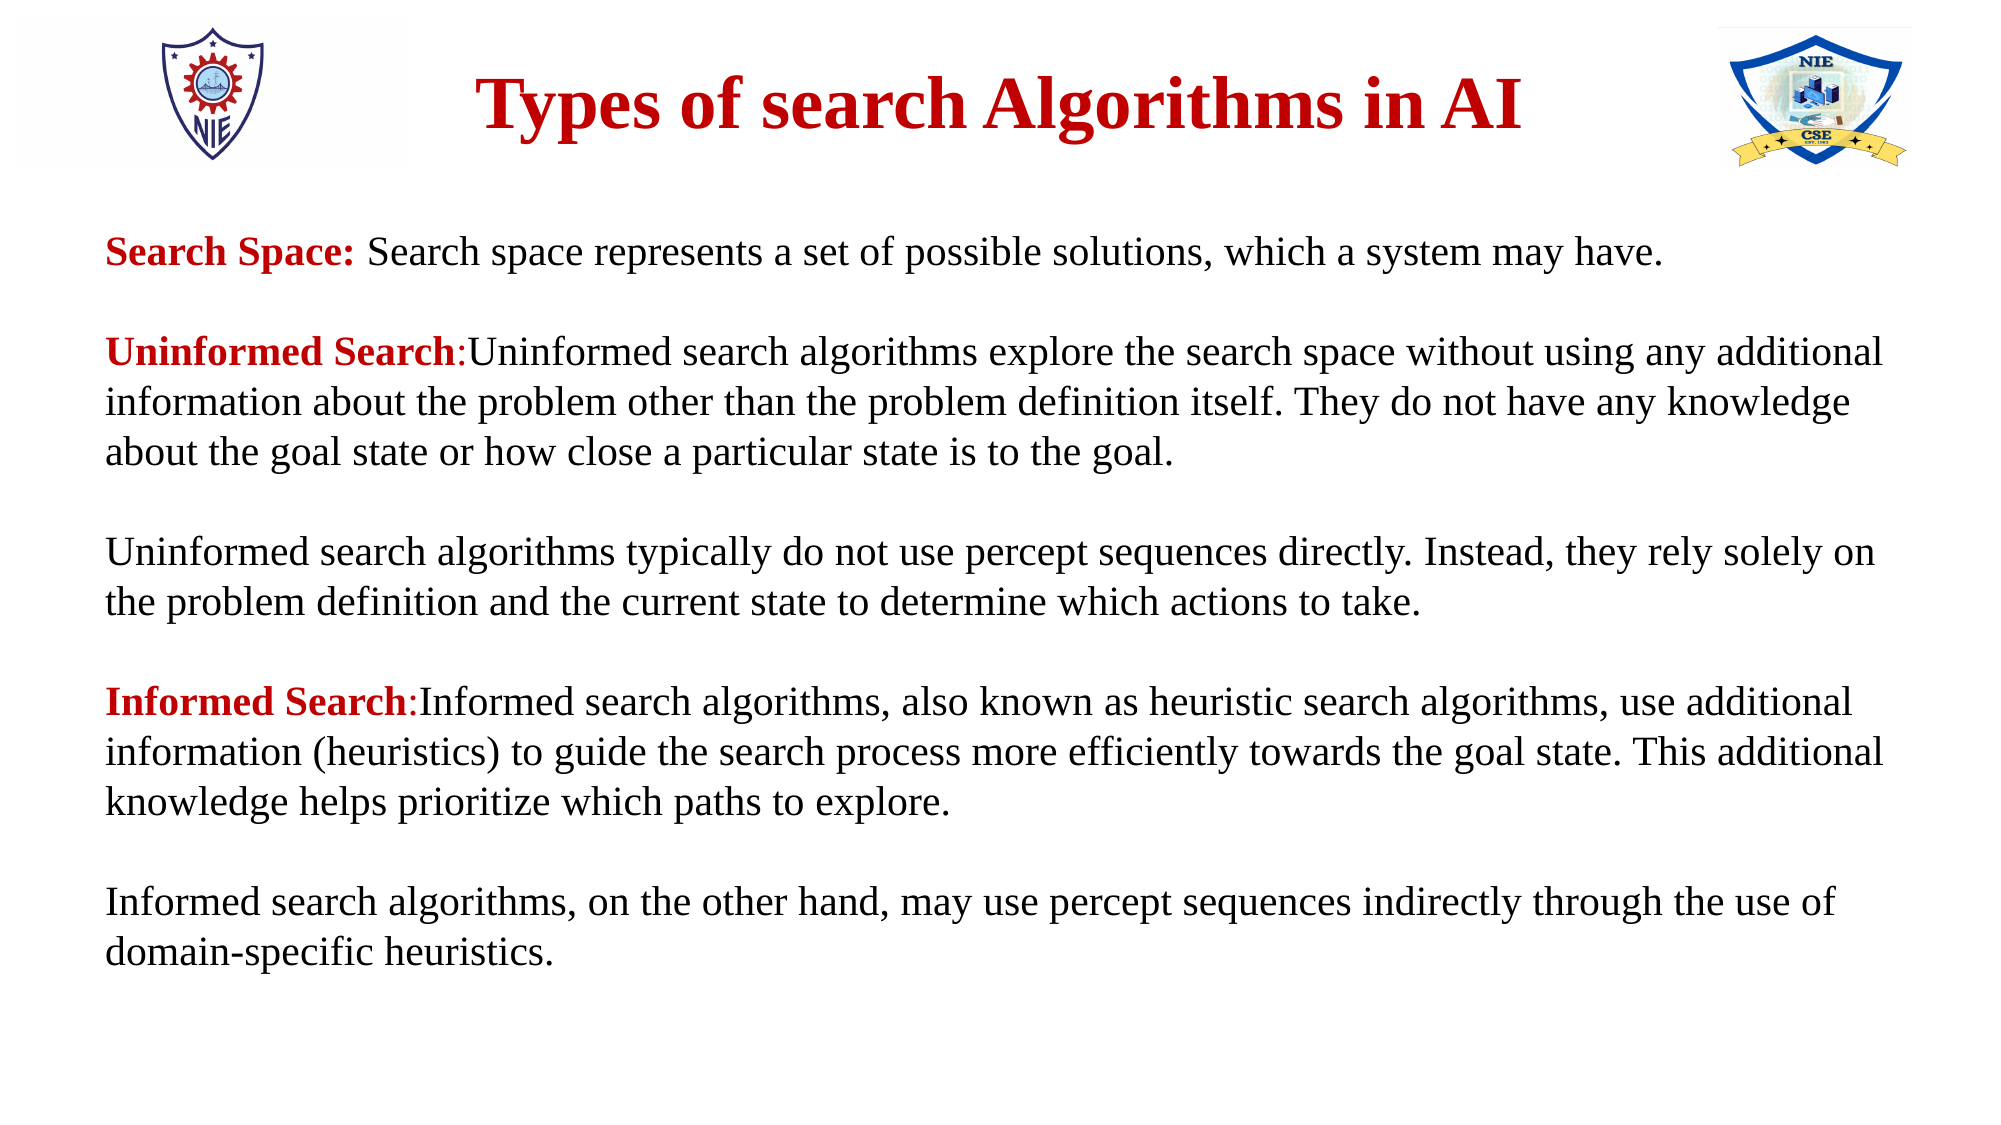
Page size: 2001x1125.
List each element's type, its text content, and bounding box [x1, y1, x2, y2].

picture [16, 15, 409, 172]
text_box Search Space: Search space represents a set of possible solutions, which a system may have. Uninformed Search:Uninformed search algorithms explore the search space without using any additional information about the problem other than the problem definition itself. They do not have any knowledge about the goal state or how close a particular state is to the goal. Uninformed search algorithms typically do not use percept sequences directly. Instead, they rely solely on the problem definition and the current state to determine which actions to take. Informed Search:Informed search algorithms, also known as heuristic search algorithms, use additional information (heuristics) to guide the search process more efficiently towards the goal state. This additional knowledge helps prioritize which paths to explore. Informed search algorithms, on the other hand, may use percept sequences indirectly through the use of domain-specific heuristics. [90, 216, 1952, 982]
picture [1718, 27, 1912, 172]
text_box Types of search Algorithms in AI [409, 46, 1644, 152]
